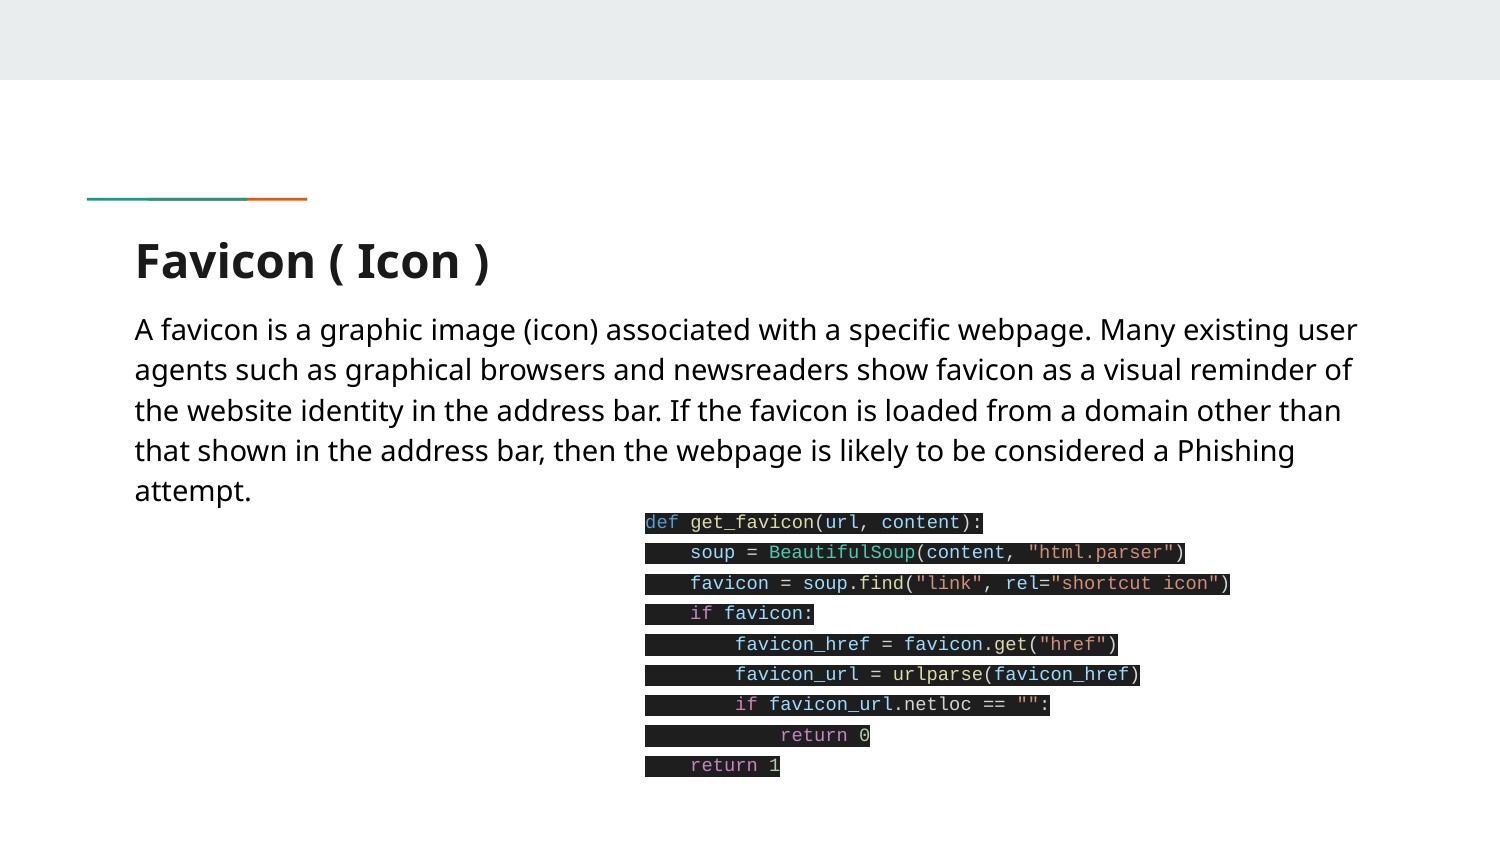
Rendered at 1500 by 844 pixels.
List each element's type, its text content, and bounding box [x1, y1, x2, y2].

title Favicon ( Icon ) [119, 216, 1381, 291]
text_box def get_favicon(url, content): soup = BeautifulSoup(content, "html.parser") favicon = soup.find("link", rel="shortcut icon") if favicon: favicon_href = favicon.get("href") favicon_url = urlparse(favicon_href) if favicon_url.netloc == "": return 0 return 1 [630, 486, 1337, 813]
list A favicon is a graphic image (icon) associated with a specific webpage. Many existing user agents such as graphical browsers and newsreaders show favicon as a visual reminder of the website identity in the address bar. If the favicon is loaded from a domain other than that shown in the address bar, then the webpage is likely to be considered a Phishing attempt. [119, 291, 1381, 662]
